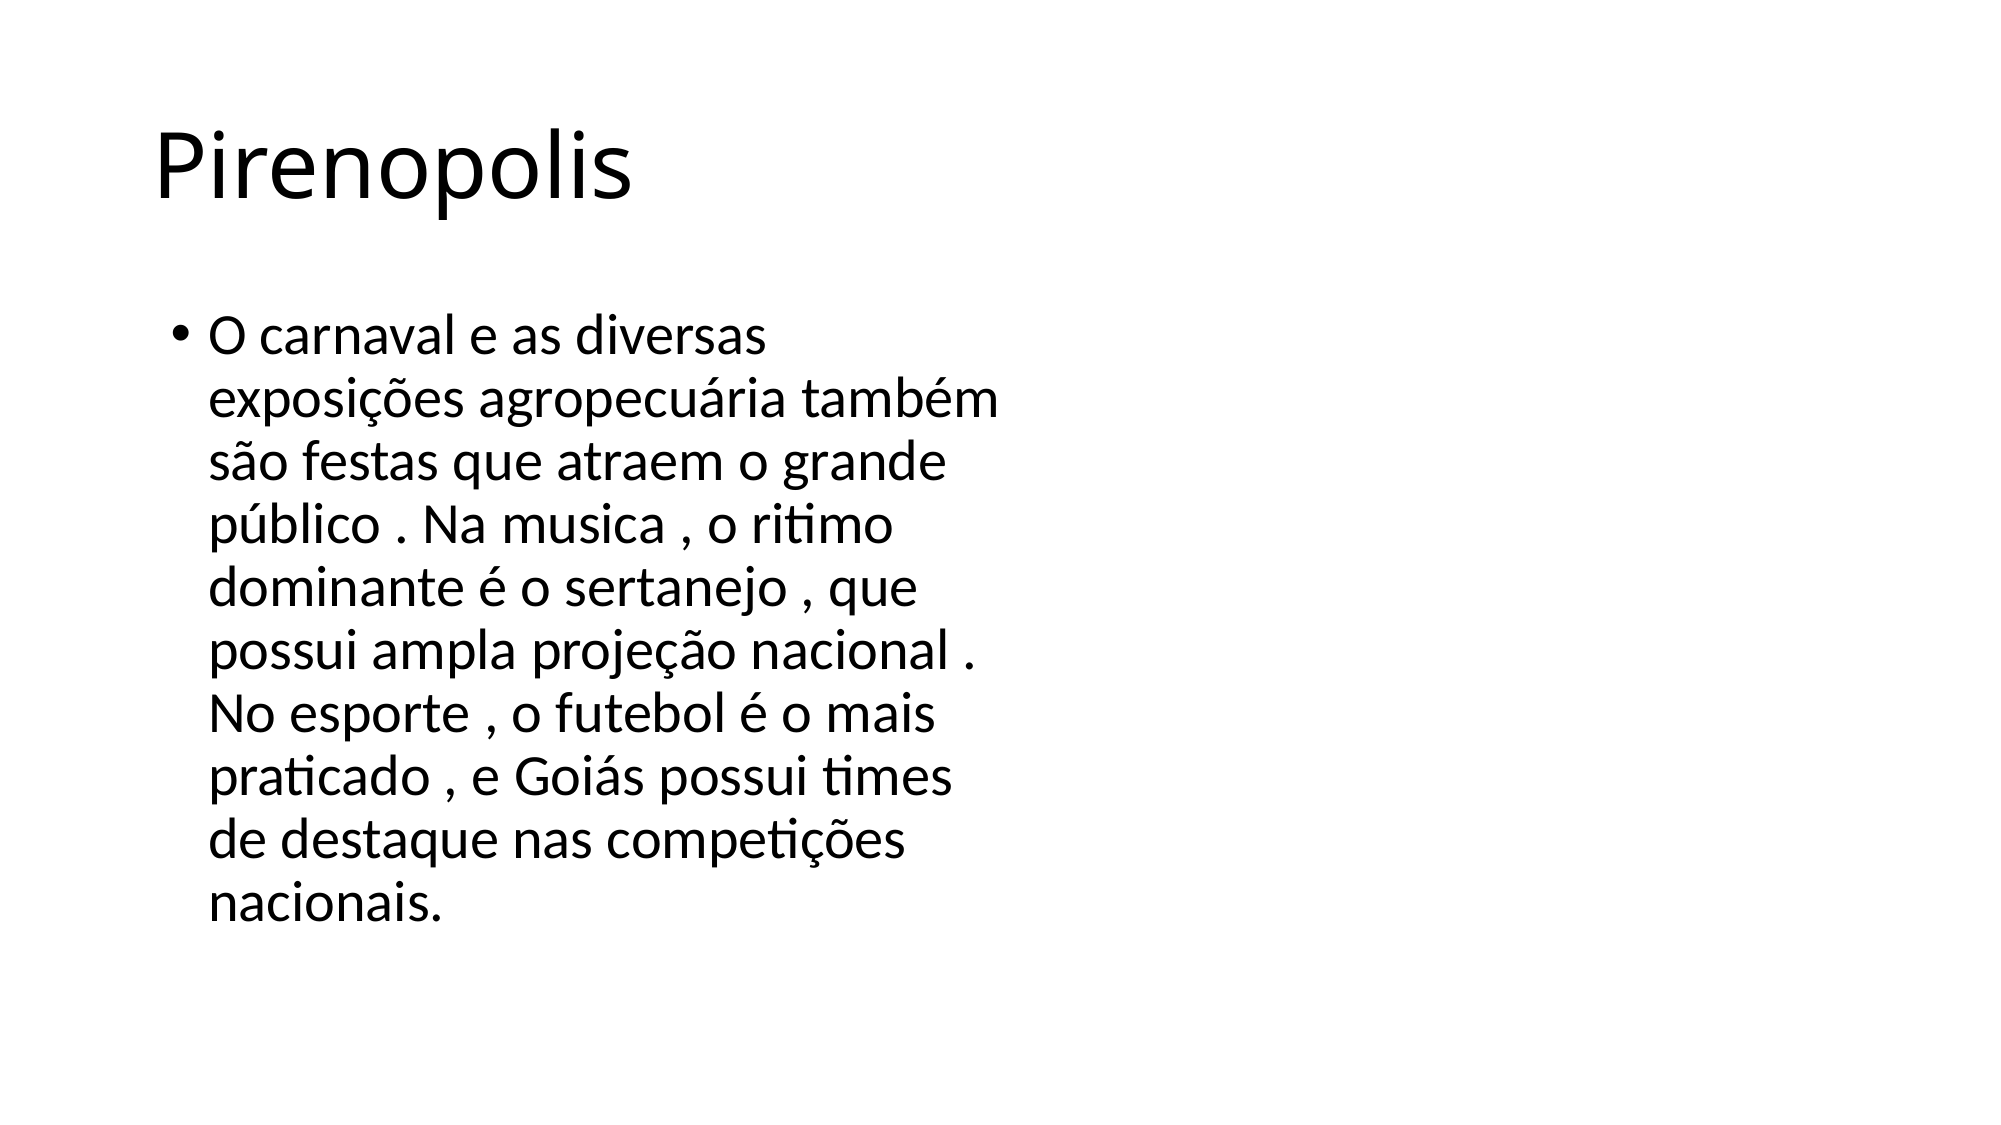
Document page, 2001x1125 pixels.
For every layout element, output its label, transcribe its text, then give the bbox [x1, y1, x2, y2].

title Pirenopolis [137, 59, 1863, 278]
list O carnaval e as diversas exposições agropecuária também são festas que atraem o grande público . Na musica , o ritimo dominante é o sertanejo , que possui ampla projeção nacional . No esporte , o futebol é o mais praticado , e Goiás possui times de destaque nas competições nacionais. [155, 296, 1863, 1011]
